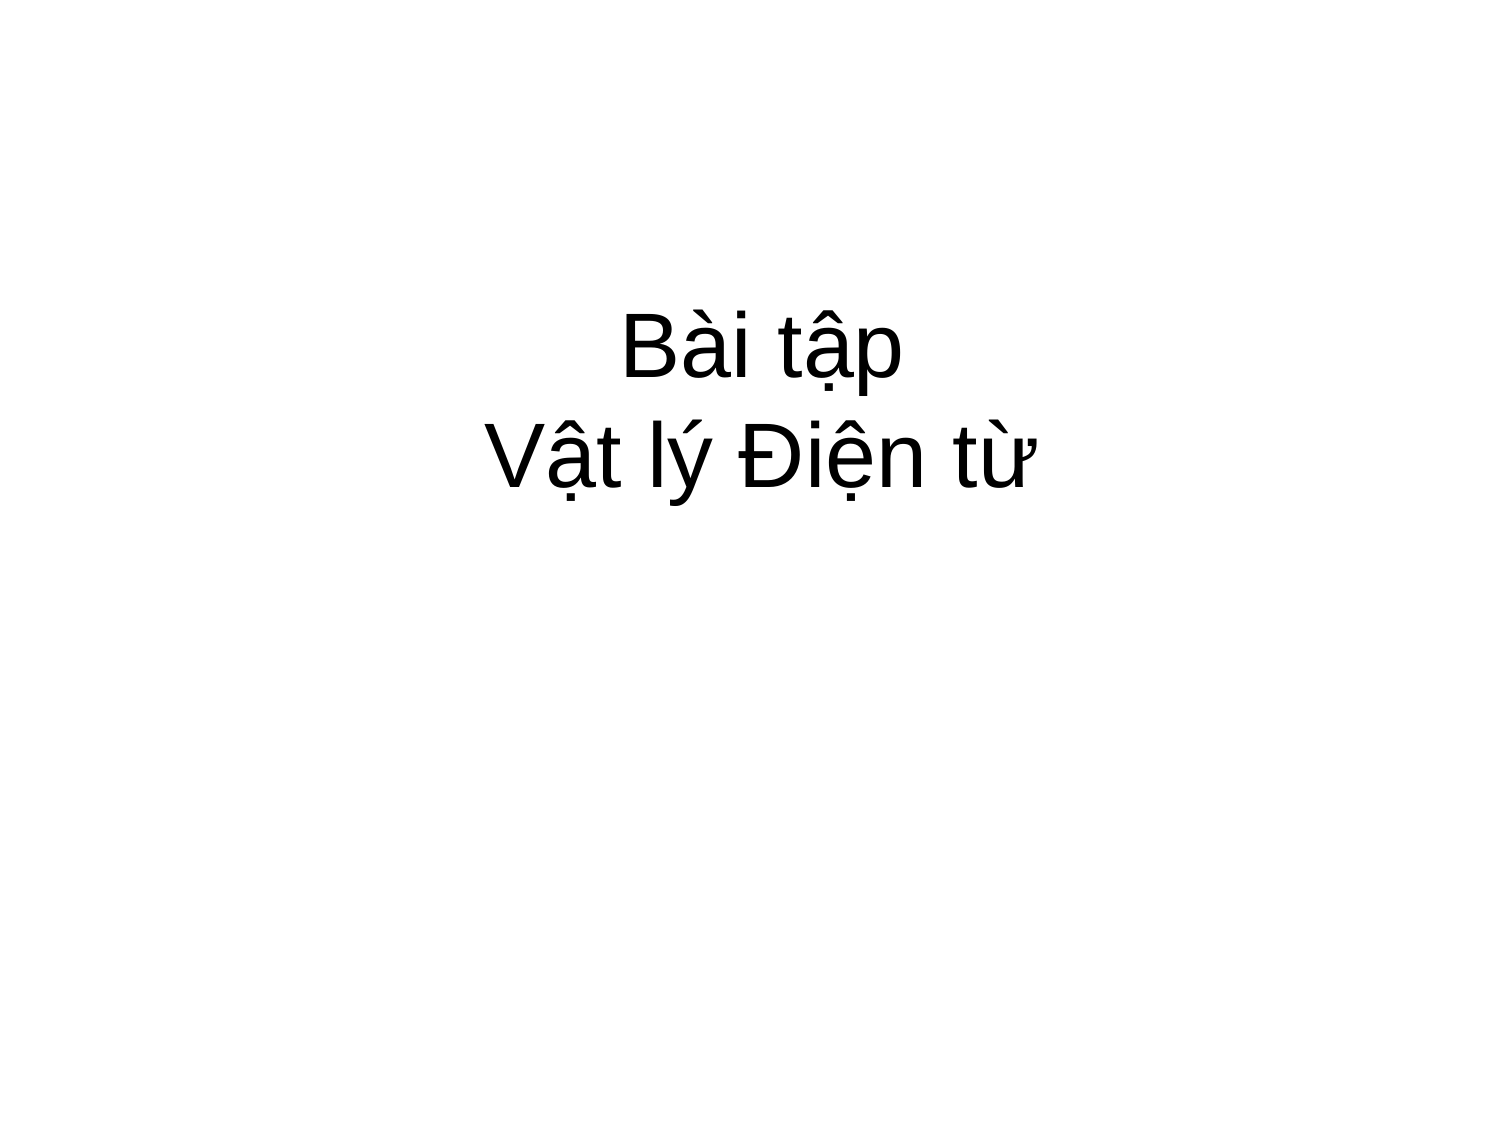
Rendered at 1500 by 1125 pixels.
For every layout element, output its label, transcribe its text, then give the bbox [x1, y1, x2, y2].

title Bài tập Vật lý Điện từ [125, 275, 1400, 517]
